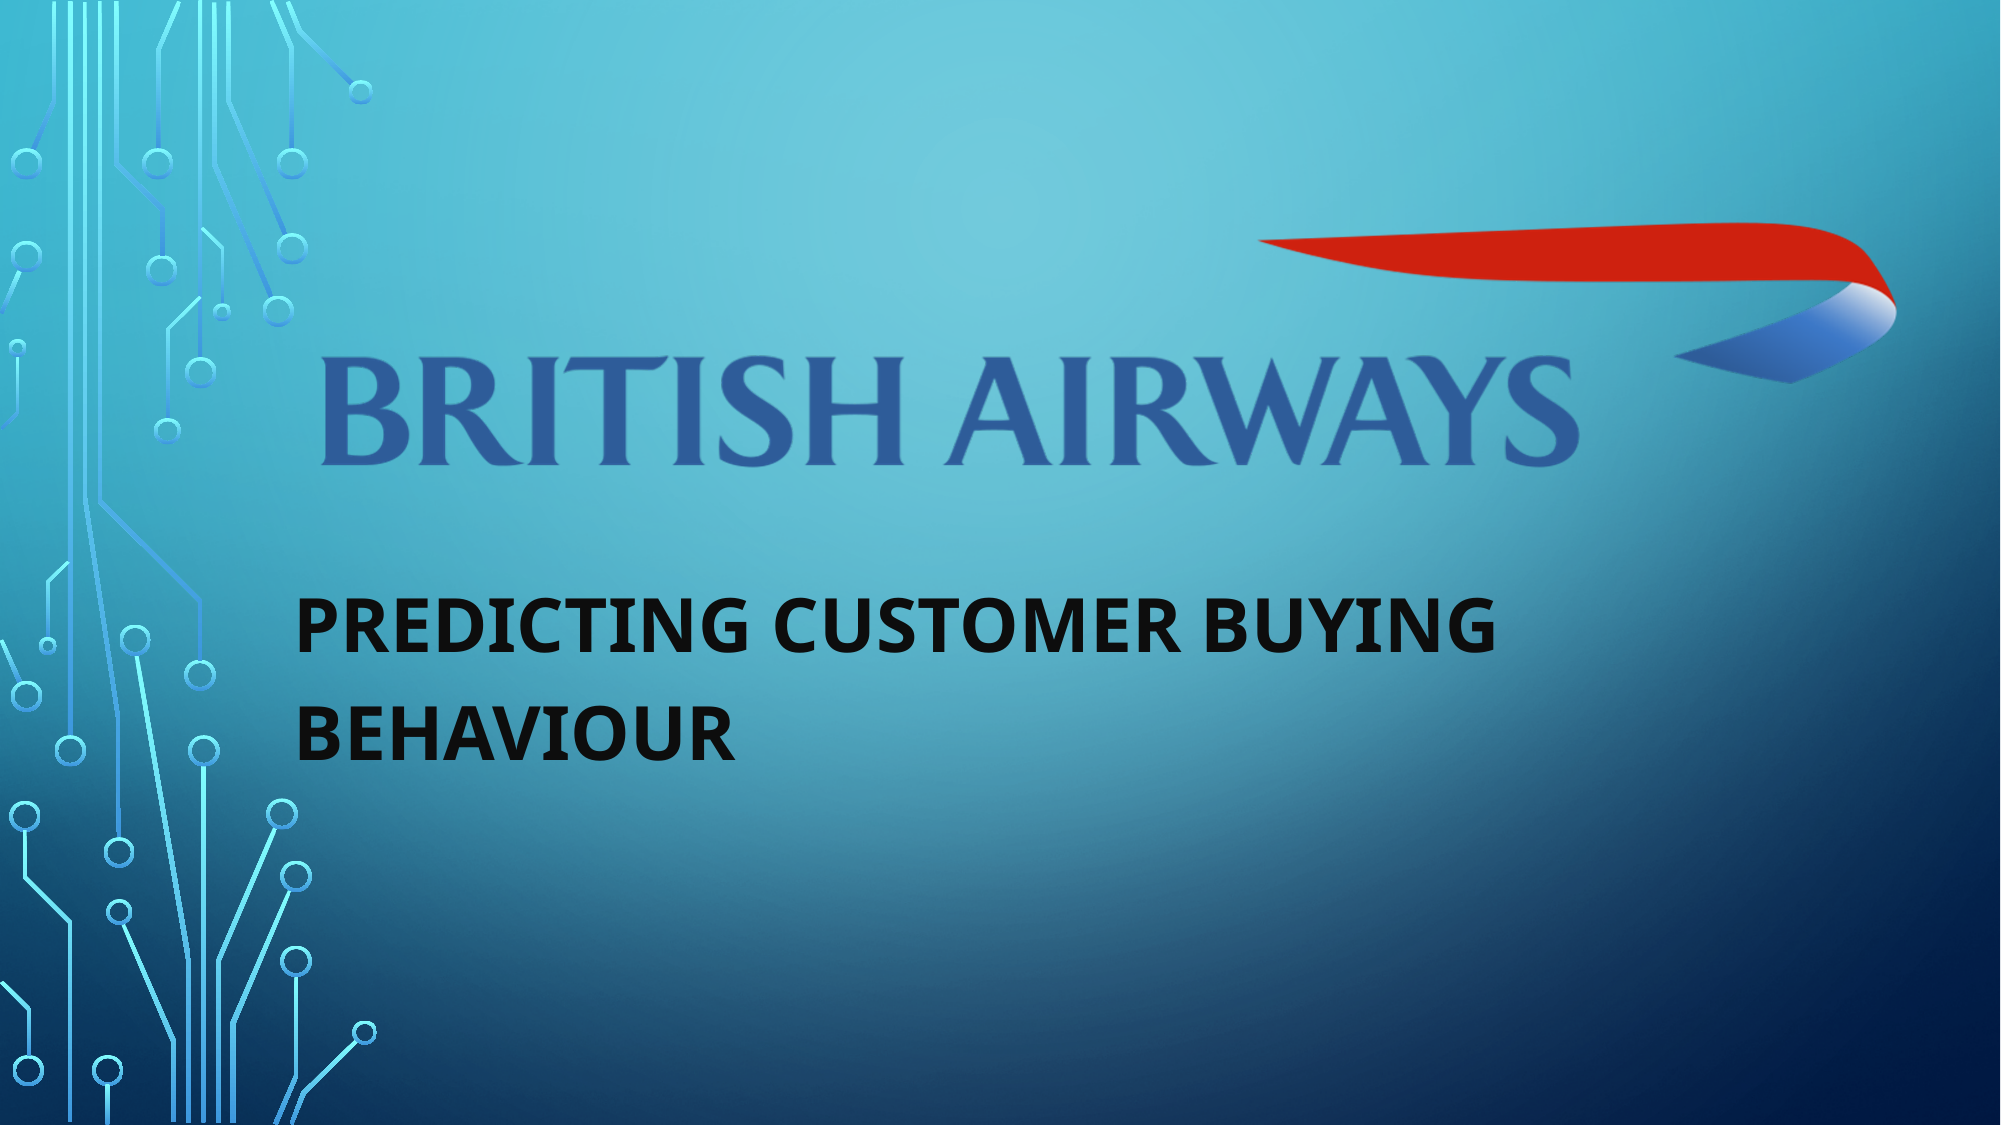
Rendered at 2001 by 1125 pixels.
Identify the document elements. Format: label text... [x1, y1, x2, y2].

picture [318, 221, 1899, 470]
subtitle Predicting customer buying behaviour [278, 552, 1814, 687]
